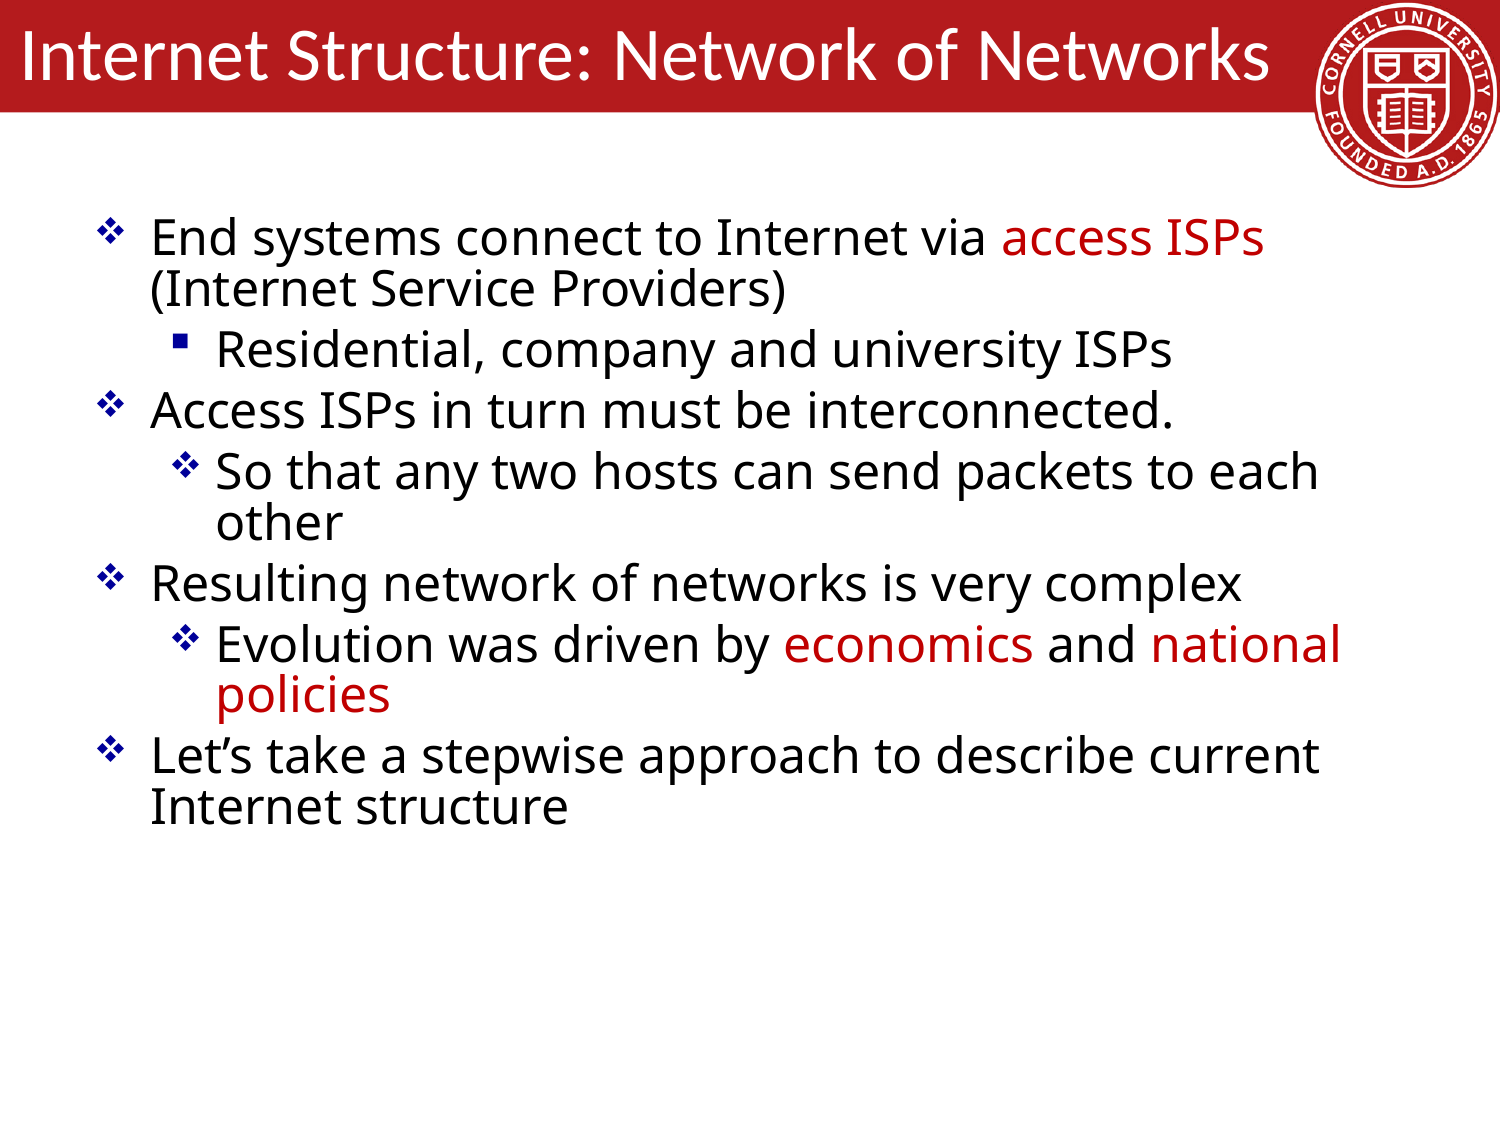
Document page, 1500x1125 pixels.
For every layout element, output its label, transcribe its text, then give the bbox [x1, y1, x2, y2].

text_box Internet Structure: Network of Networks [0, 0, 1292, 110]
picture [1312, 0, 1500, 188]
text_box End systems connect to Internet via access ISPs (Internet Service Providers) Residential, company and university ISPs Access ISPs in turn must be interconnected. So that any two hosts can send packets to each other Resulting network of networks is very complex Evolution was driven by economics and national policies Let’s take a stepwise approach to describe current Internet structure [78, 207, 1424, 970]
